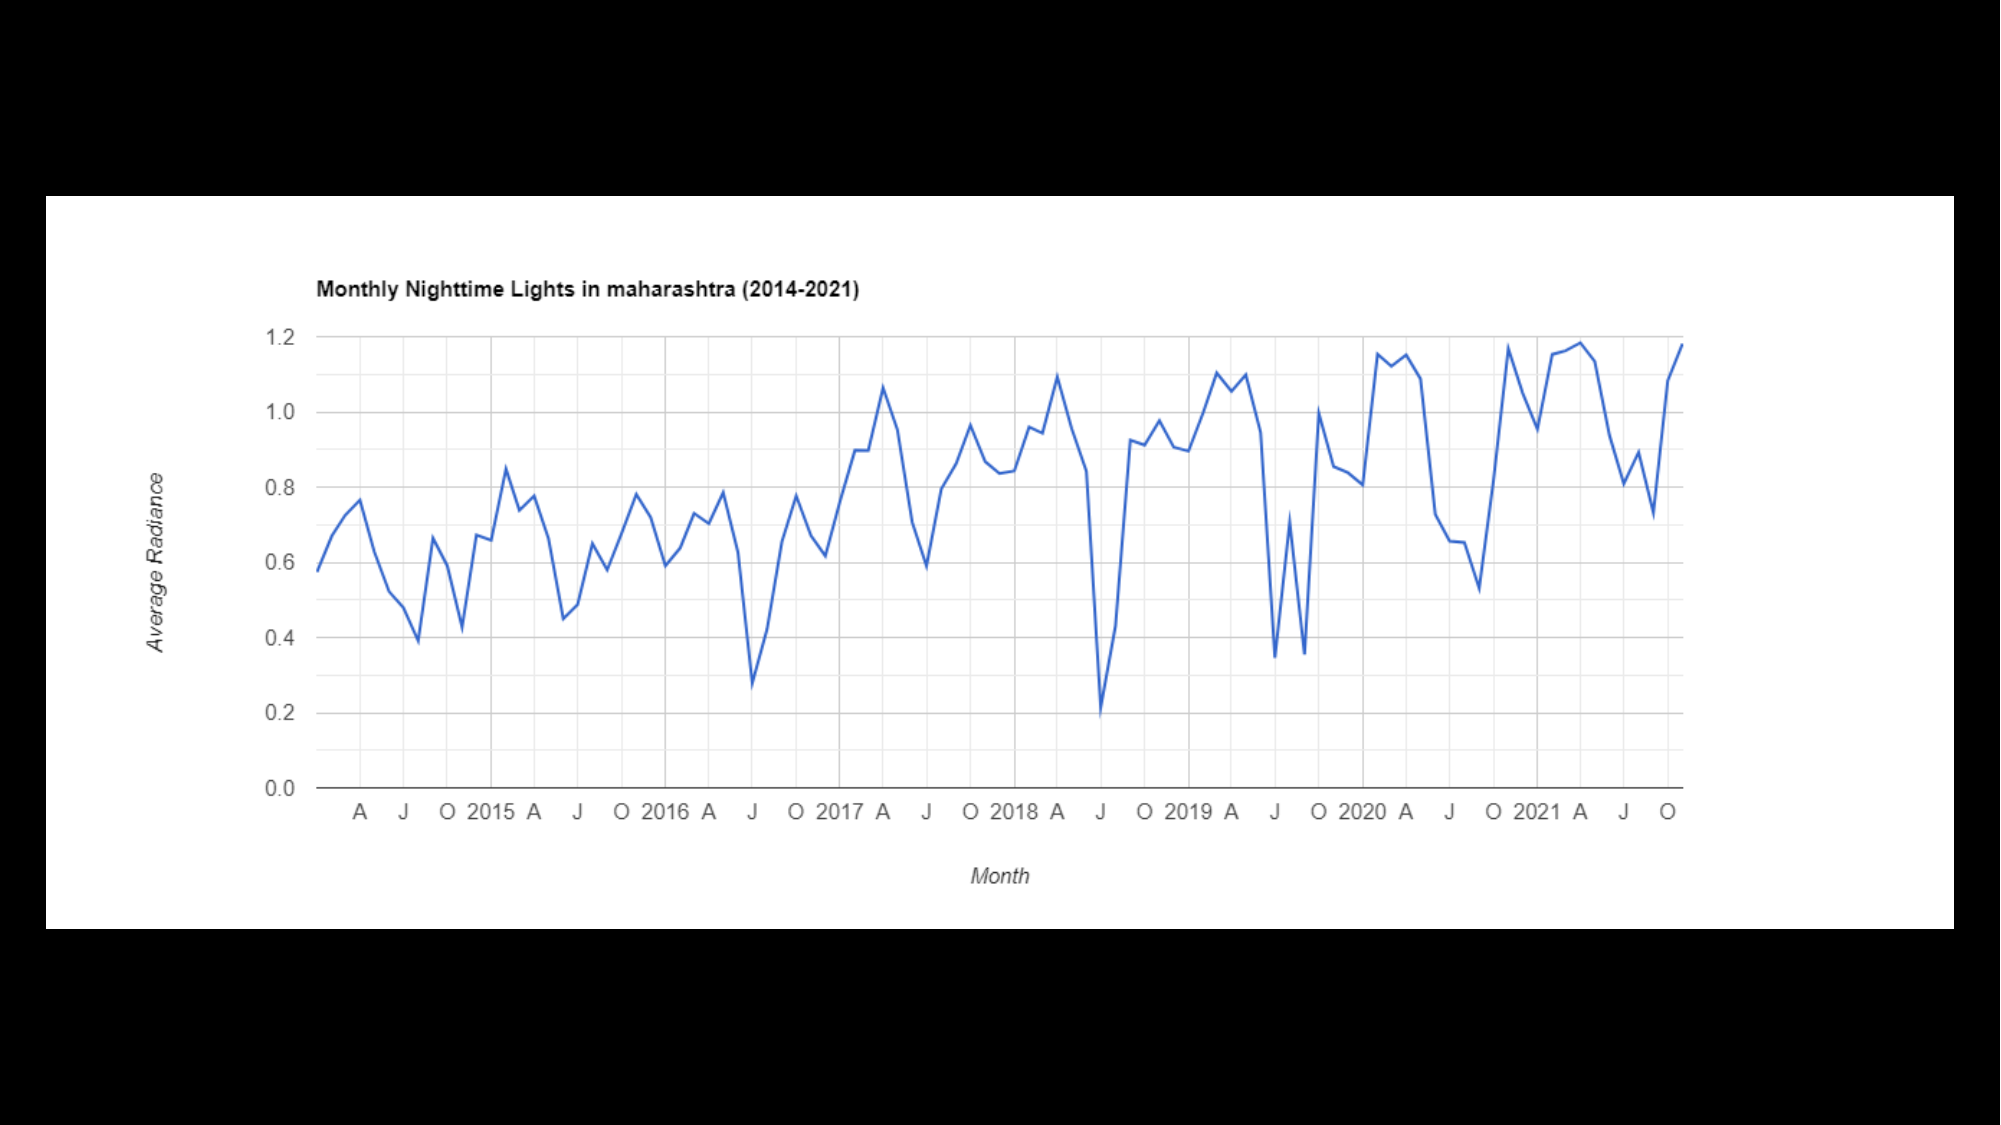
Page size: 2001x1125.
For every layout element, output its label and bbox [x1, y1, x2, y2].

picture [46, 196, 1954, 929]
